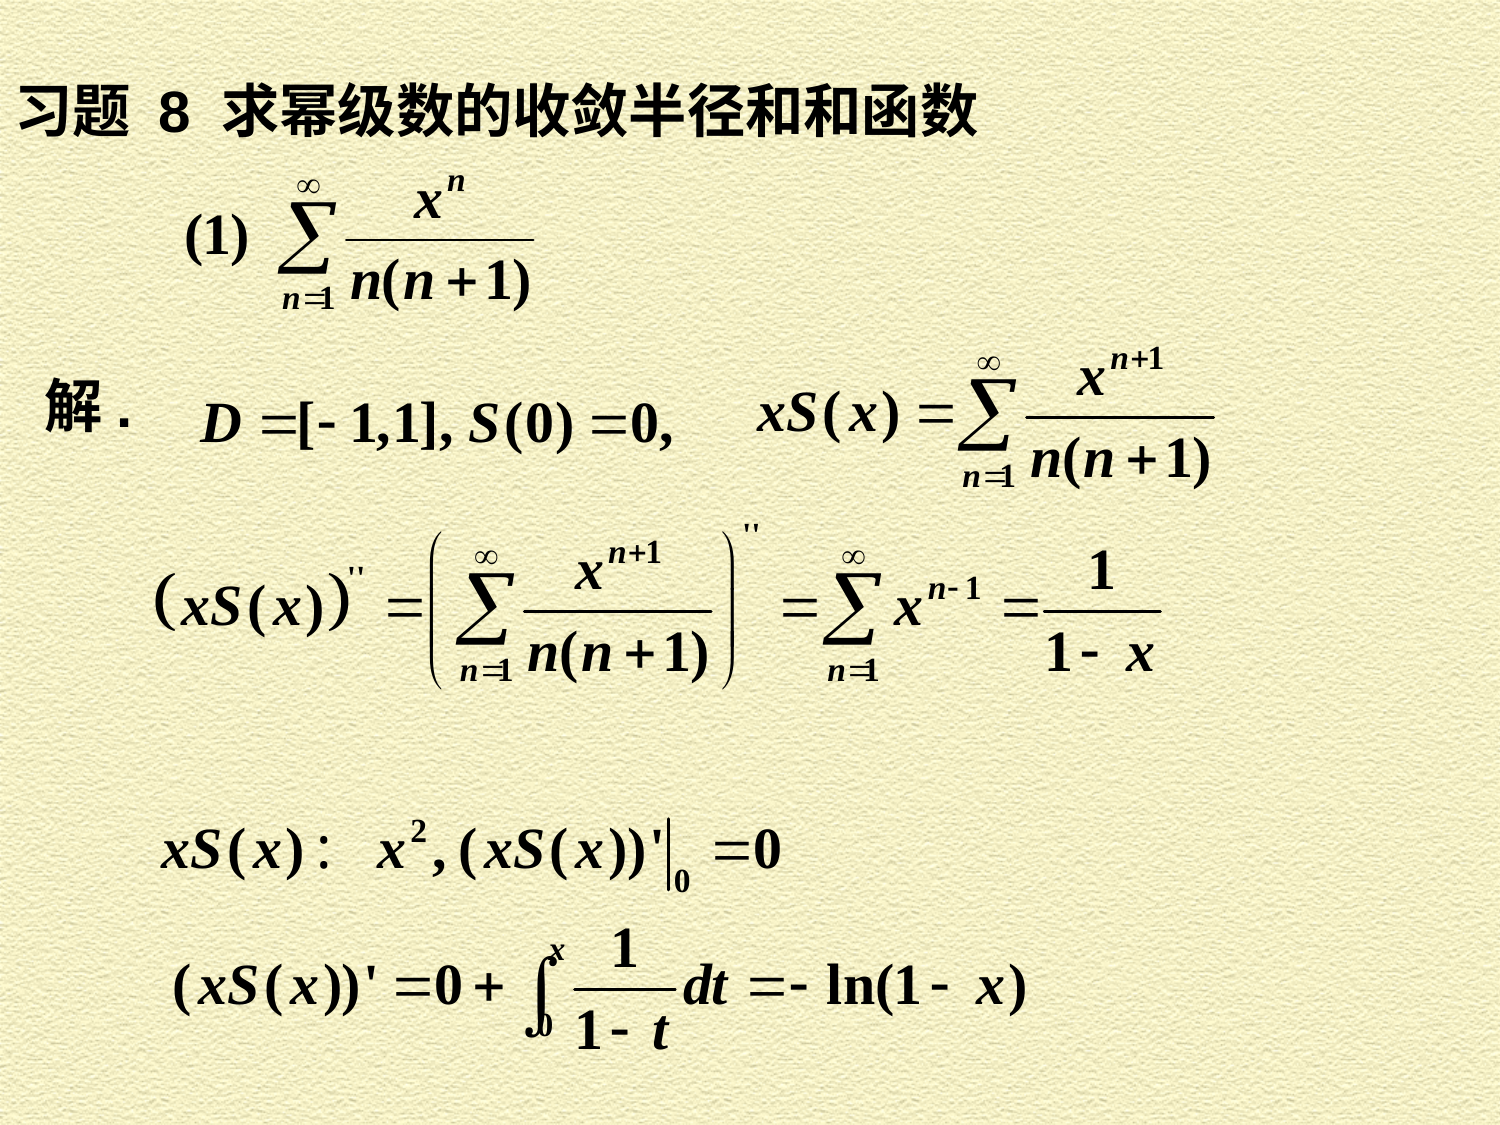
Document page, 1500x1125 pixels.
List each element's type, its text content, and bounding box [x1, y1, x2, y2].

text_box 解. [29, 361, 183, 447]
text_box 习题 8 求幂级数的收敛半径和和函数 [0, 66, 1105, 152]
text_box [194, 397, 693, 462]
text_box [749, 337, 1220, 495]
picture [0, 0, 1500, 1125]
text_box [151, 515, 1166, 695]
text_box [154, 810, 785, 899]
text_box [171, 916, 1032, 1057]
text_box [182, 160, 539, 318]
